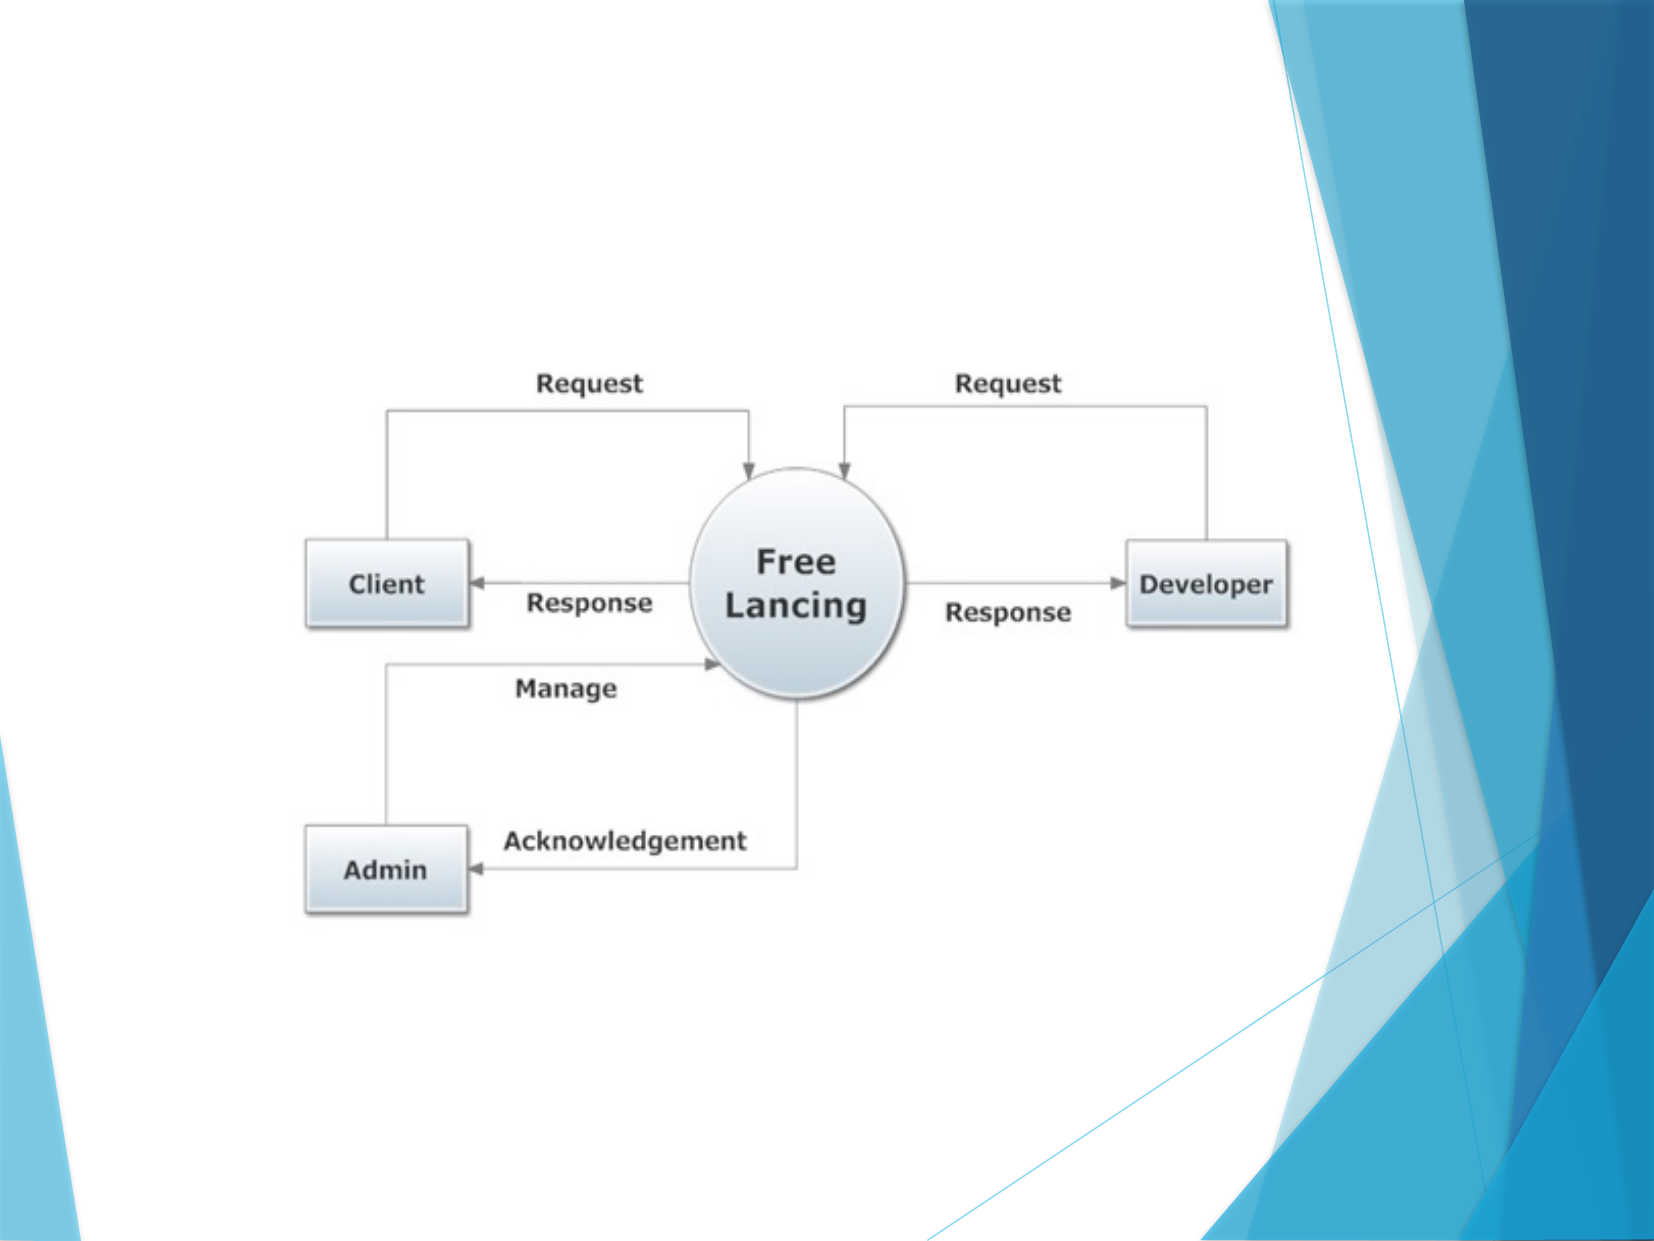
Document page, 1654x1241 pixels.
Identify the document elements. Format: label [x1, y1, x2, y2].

list [223, 285, 1324, 955]
